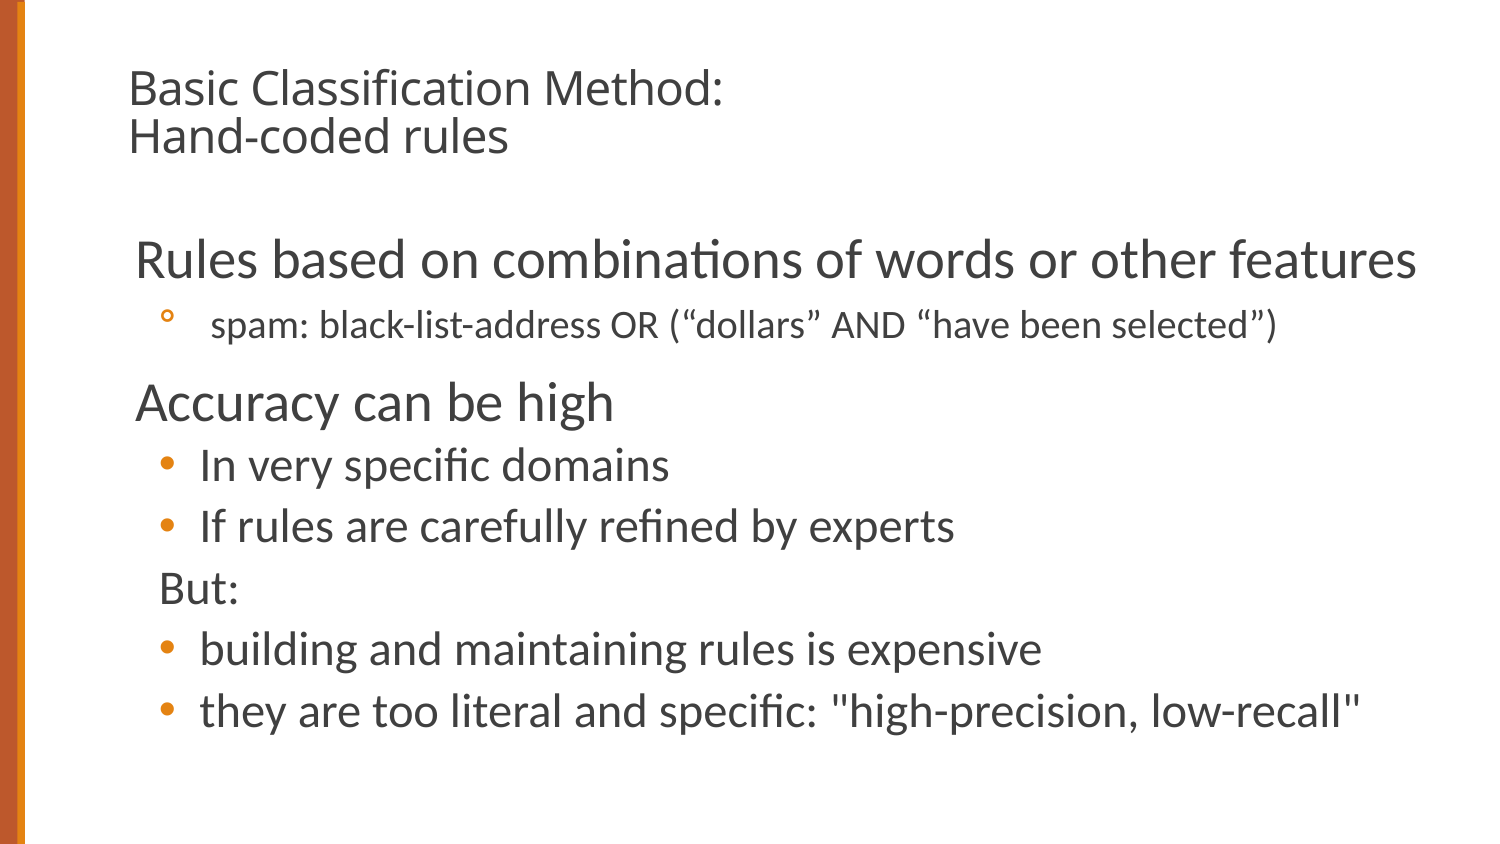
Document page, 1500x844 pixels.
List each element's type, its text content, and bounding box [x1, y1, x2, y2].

title Basic Classification Method: Hand-coded rules [112, 59, 1350, 171]
list Rules based on combinations of words or other features spam: black-list-address OR (“dollars” AND “have been selected”) Accuracy can be high In very specific domains If rules are carefully refined by experts But: building and maintaining rules is expensive they are too literal and specific: "high-precision, low-recall" [135, 221, 1438, 797]
